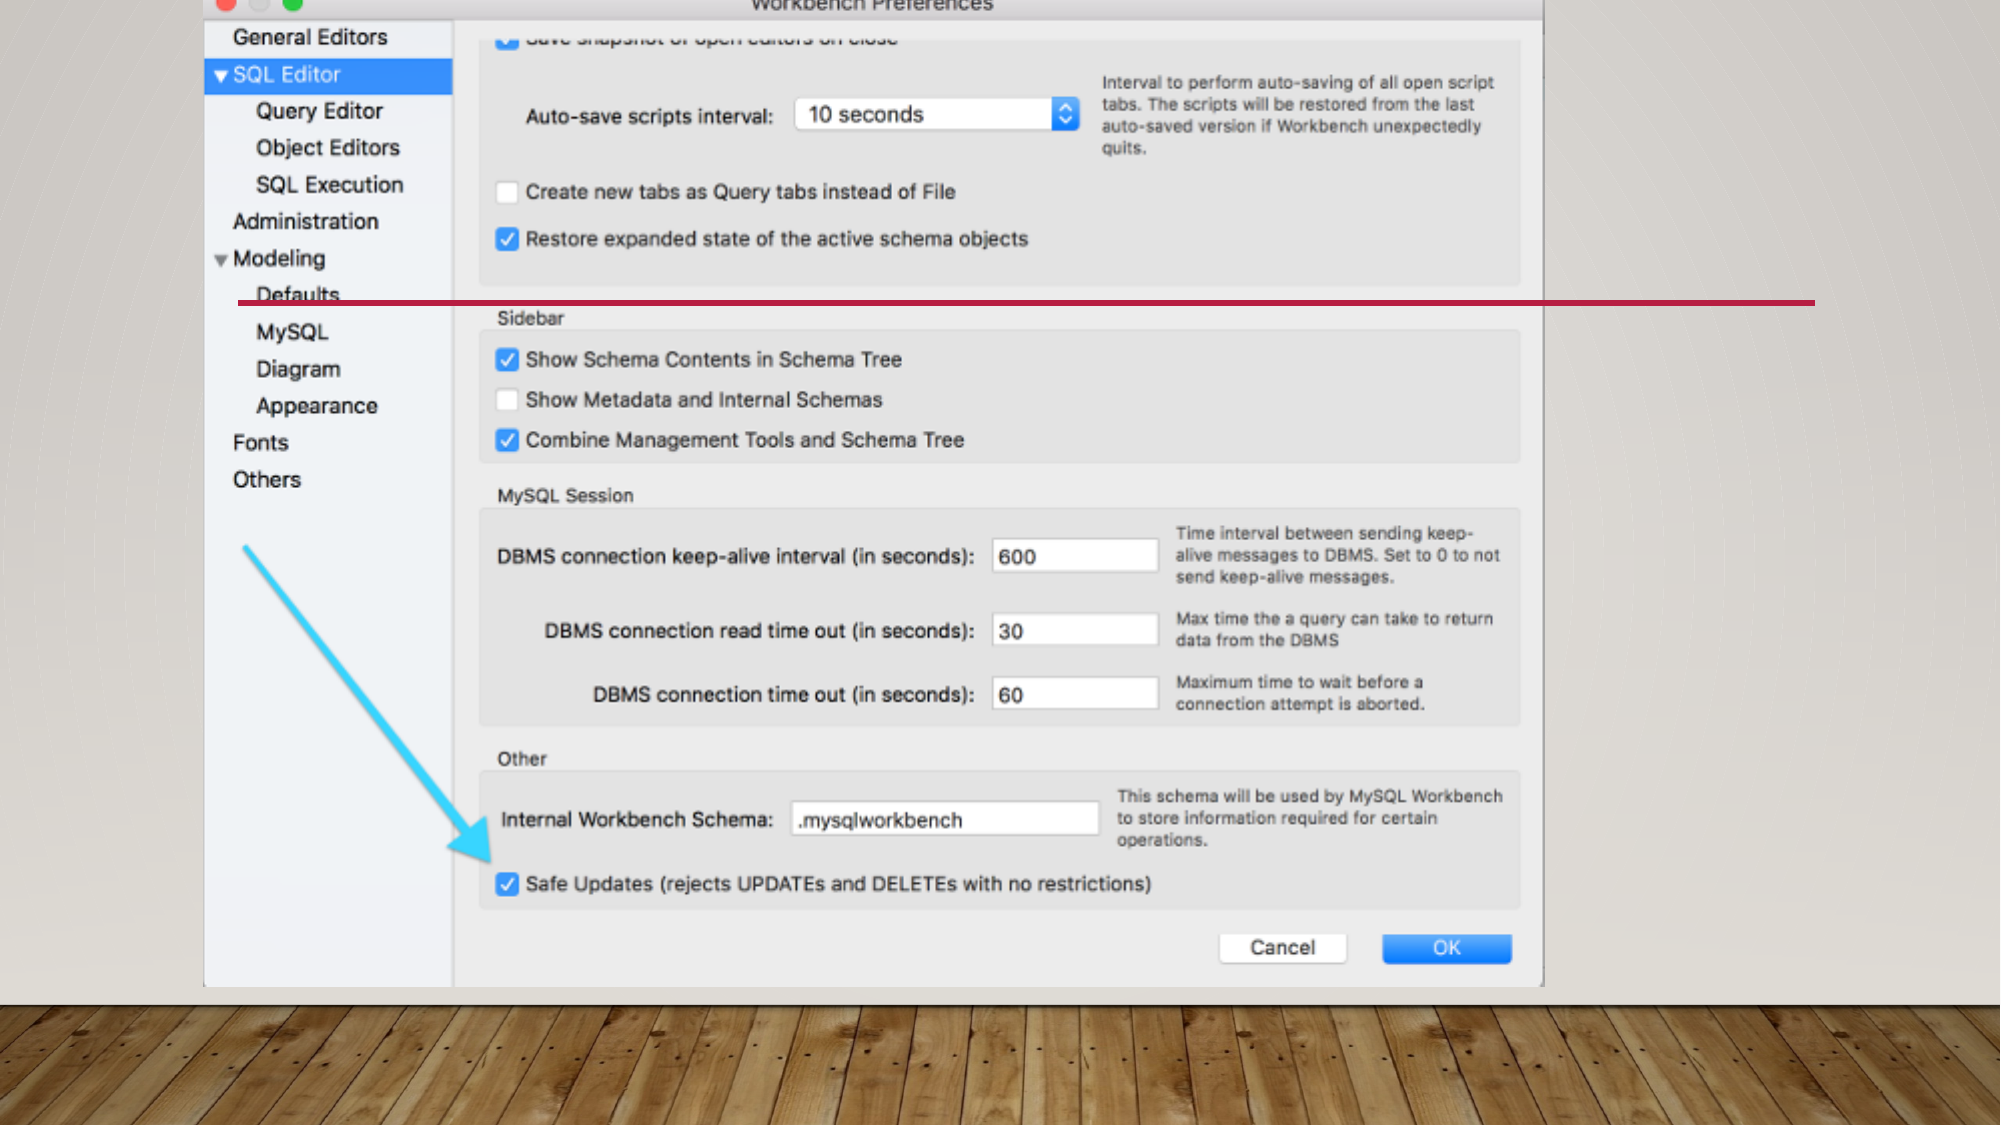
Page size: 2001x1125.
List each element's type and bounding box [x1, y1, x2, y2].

picture [0, 1005, 2000, 1125]
picture [202, 0, 1545, 987]
